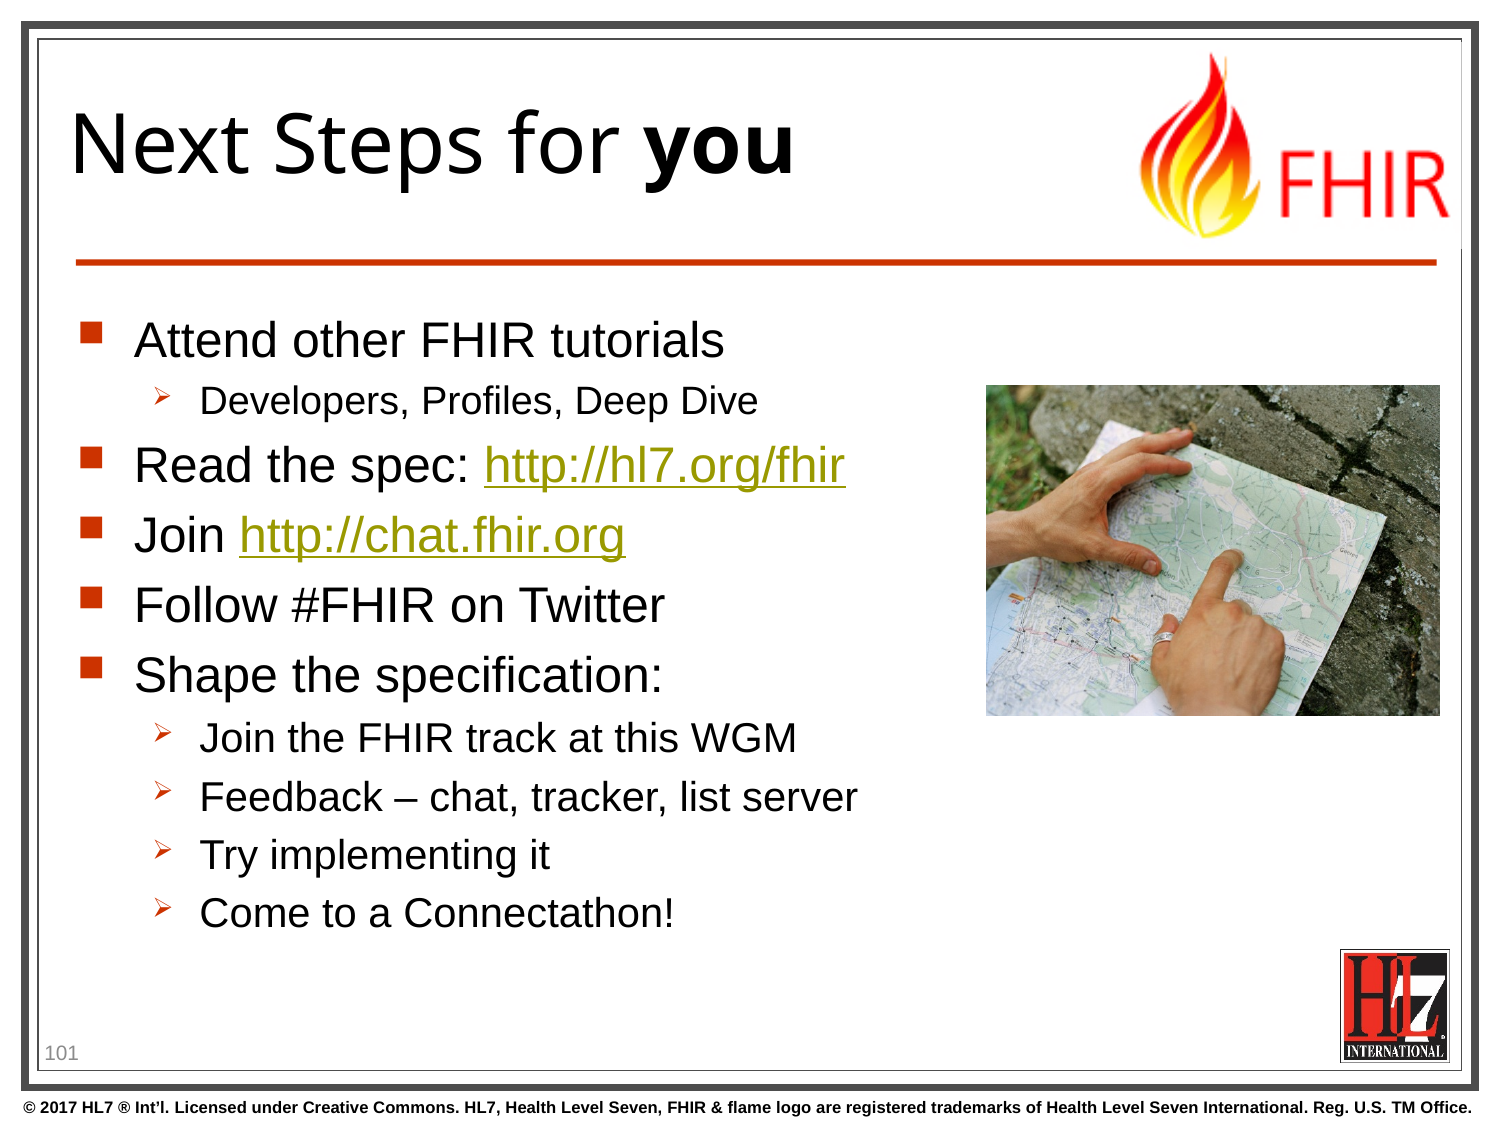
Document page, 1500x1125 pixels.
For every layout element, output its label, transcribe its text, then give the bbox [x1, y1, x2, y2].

picture [985, 385, 1440, 717]
title Next Steps for you [53, 54, 1122, 244]
slide_number 101 [29, 1034, 148, 1071]
picture [1340, 949, 1450, 1063]
picture [1124, 42, 1462, 249]
list Attend other FHIR tutorials Developers, Profiles, Deep Dive Read the spec: http://hl7.org/fhir Join http://chat.fhir.org Follow #FHIR on Twitter Shape the specification: Join the FHIR track at this WGM Feedback – chat, tracker, list server Try implementing it Come to a Connectathon! [62, 299, 1438, 1059]
